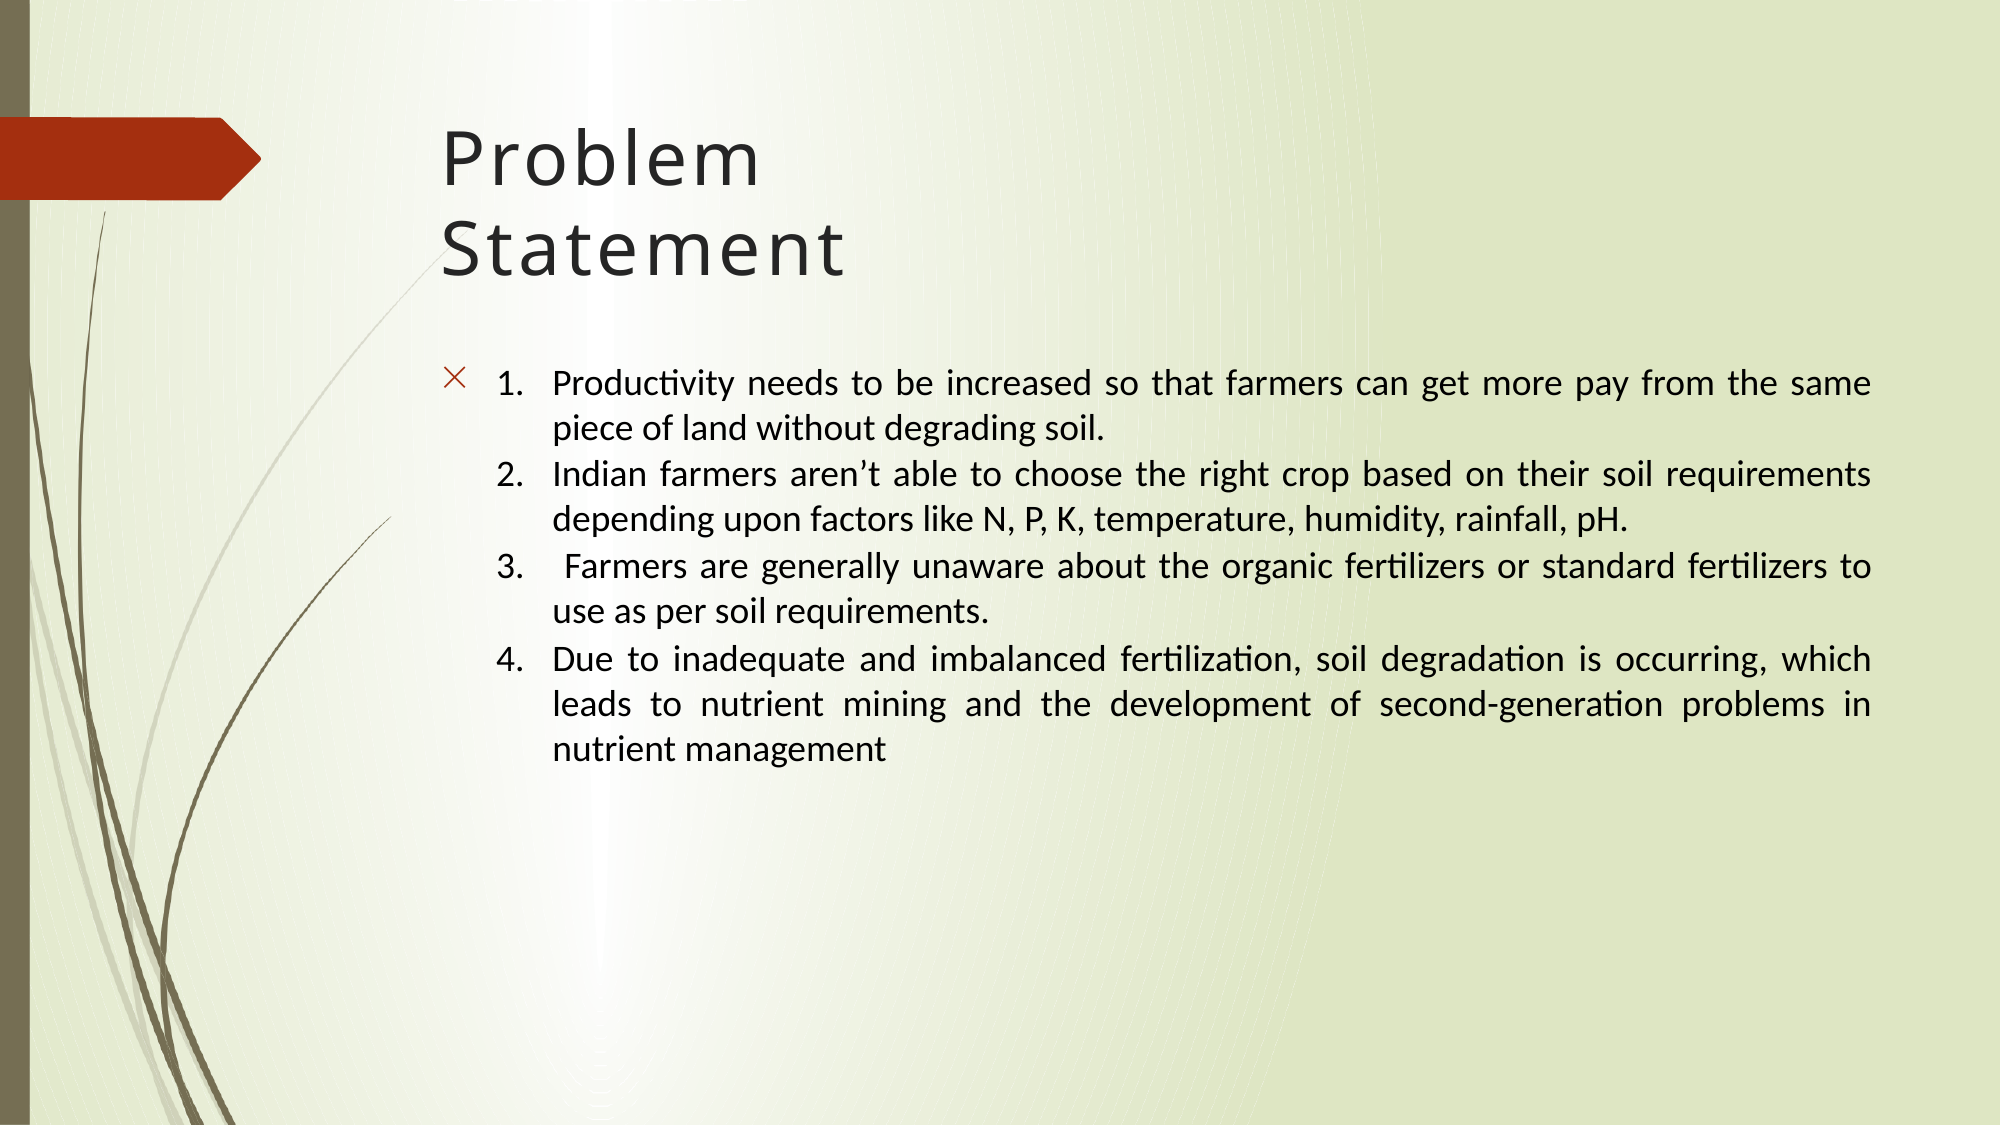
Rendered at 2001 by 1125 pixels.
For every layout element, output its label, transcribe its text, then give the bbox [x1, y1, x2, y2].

text_box  [437, 349, 456, 397]
text_box Productivity needs to be increased so that farmers can get more pay from the same piece of land without degrading soil. Indian farmers aren’t able to choose the right crop based on their soil requirements depending upon factors like N, P, K, temperature, humidity, rainfall, pH. Farmers are generally unaware about the organic fertilizers or standard fertilizers to use as per soil requirements. Due to inadequate and imbalanced fertilization, soil degradation is occurring, which leads to nutrient mining and the development of second-generation problems in nutrient management [493, 355, 1875, 769]
picture [30, 0, 2000, 1125]
title Problem Statement [438, 107, 1168, 298]
